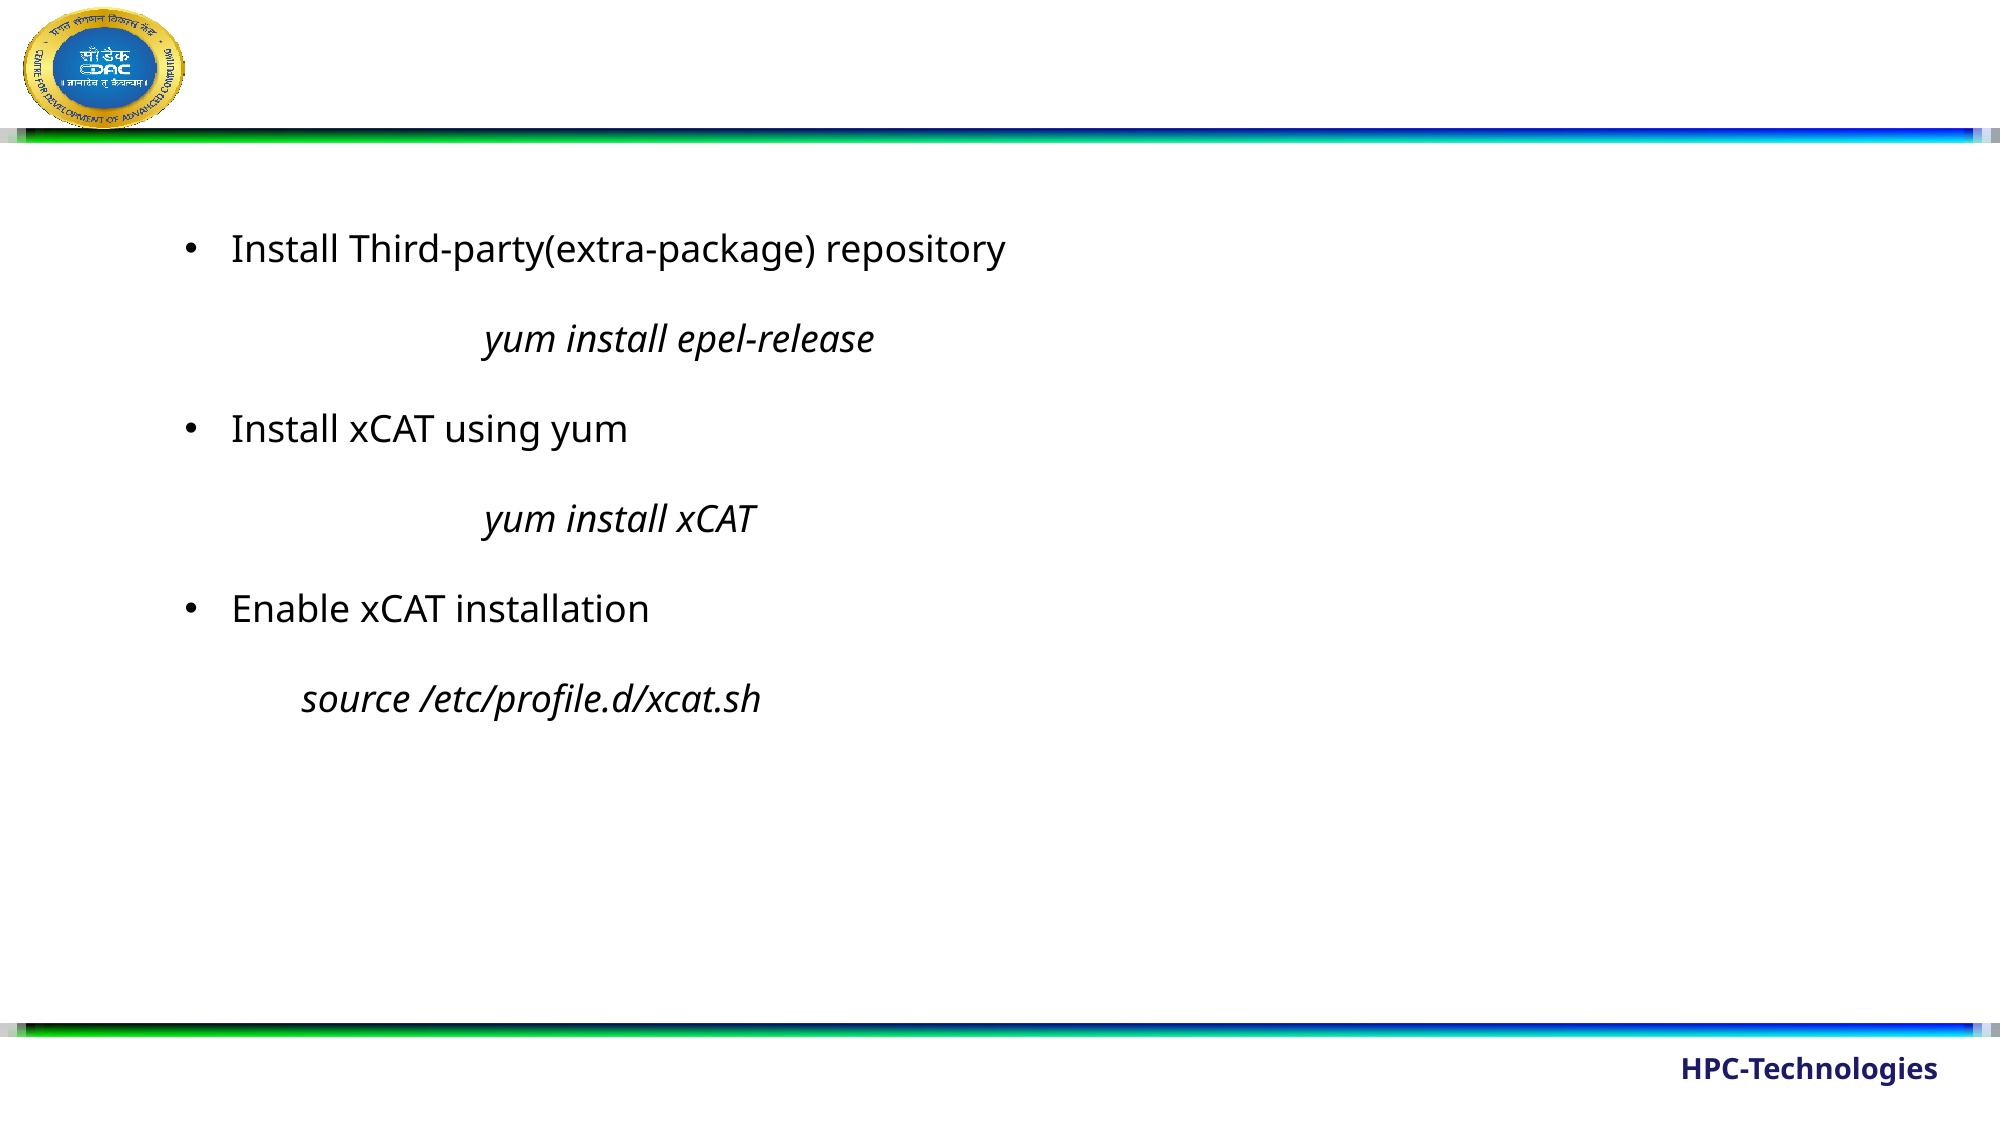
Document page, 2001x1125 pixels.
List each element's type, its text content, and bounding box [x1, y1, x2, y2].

text_box Install Third-party(extra-package) repository yum install epel-release Install xCAT using yum yum install xCAT Enable xCAT installation source /etc/profile.d/xcat.sh [169, 217, 1539, 772]
picture [0, 1023, 2000, 1037]
picture [0, 7, 2000, 143]
